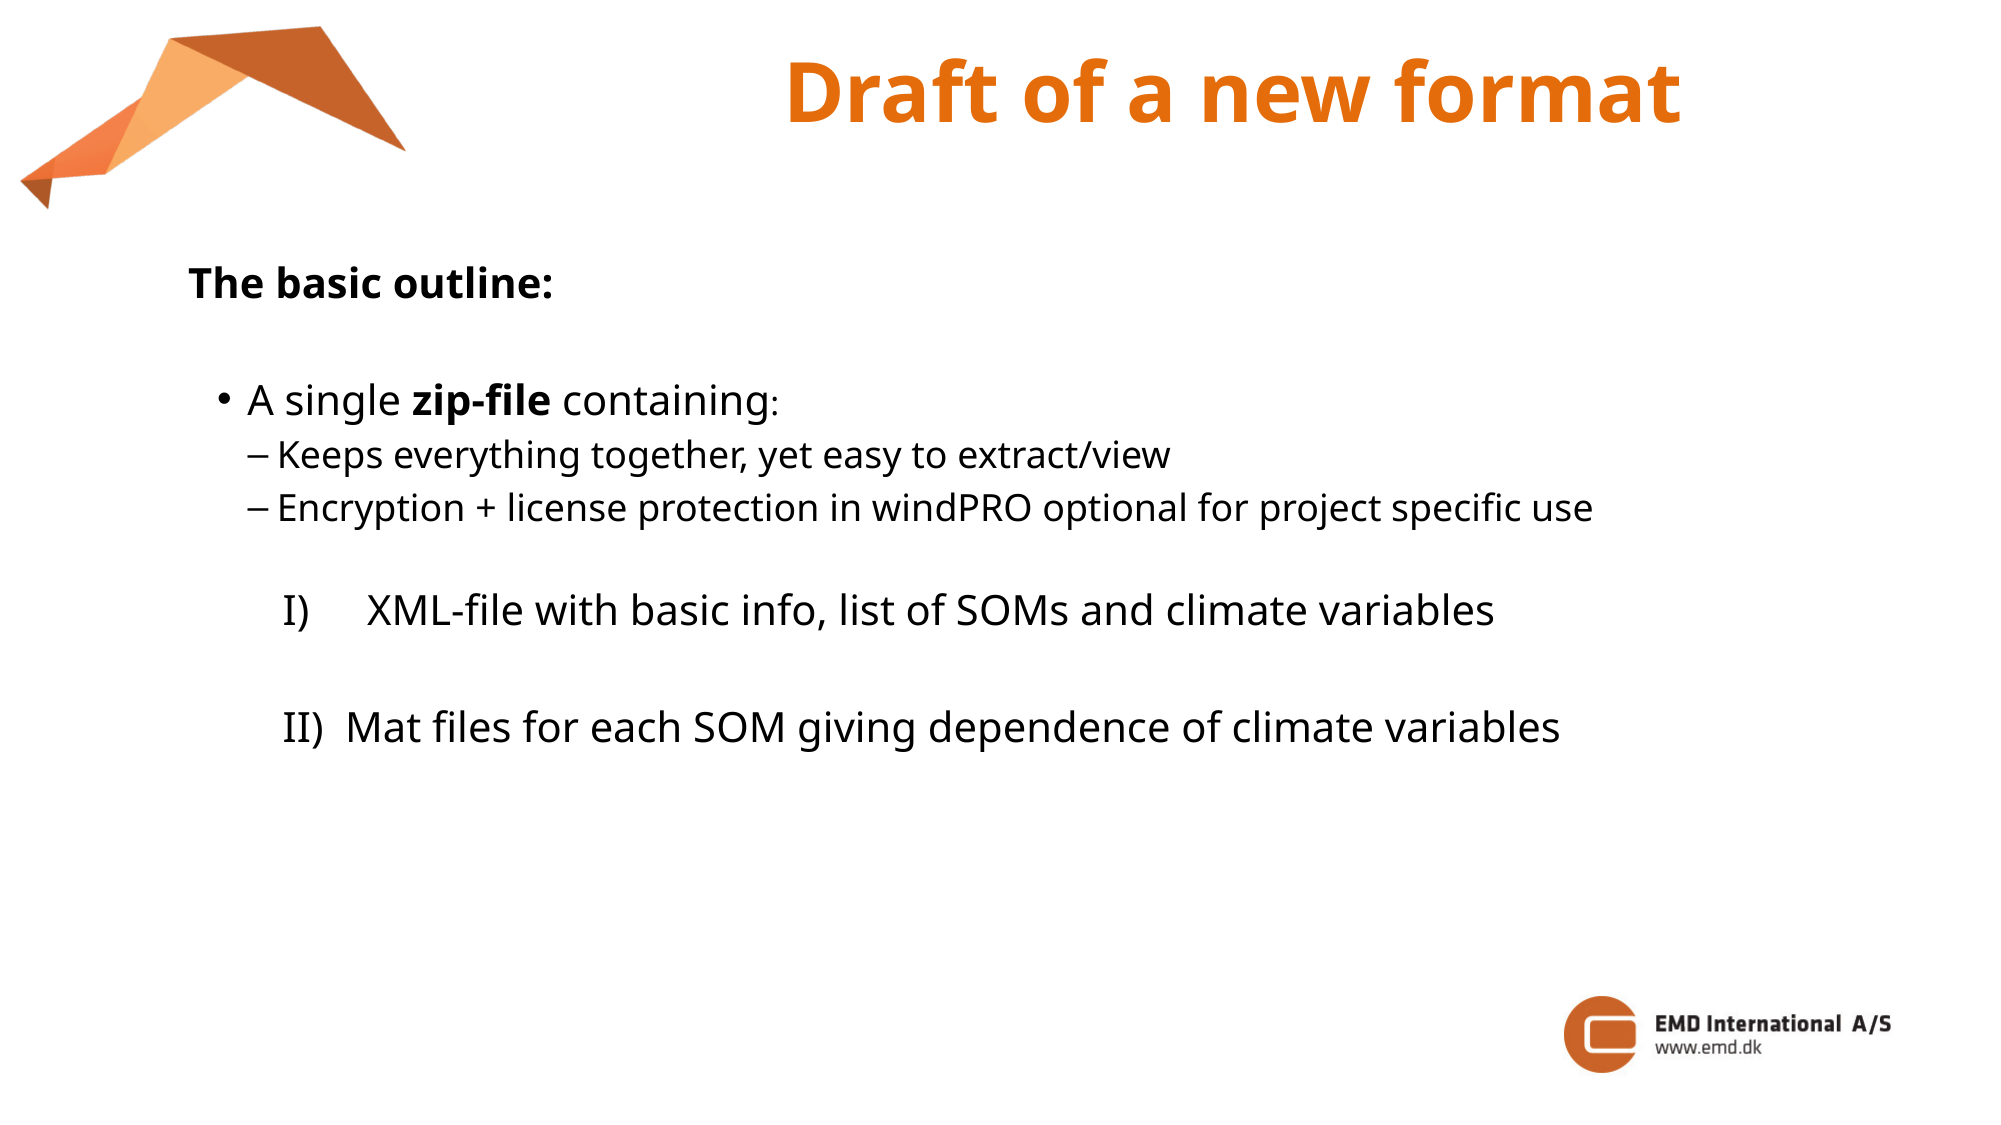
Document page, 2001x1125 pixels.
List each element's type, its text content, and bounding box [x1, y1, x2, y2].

text_box Draft of a new format [352, 0, 1898, 184]
picture [0, 0, 352, 243]
text_box The basic outline: A single zip-file containing: Keeps everything together, yet easy to extract/view Encryption + license protection in windPRO optional for project specific use XML-file with basic info, list of SOMs and climate variables II) Mat files for each SOM giving dependence of climate variables [173, 249, 1851, 1071]
picture [1555, 987, 1900, 1083]
